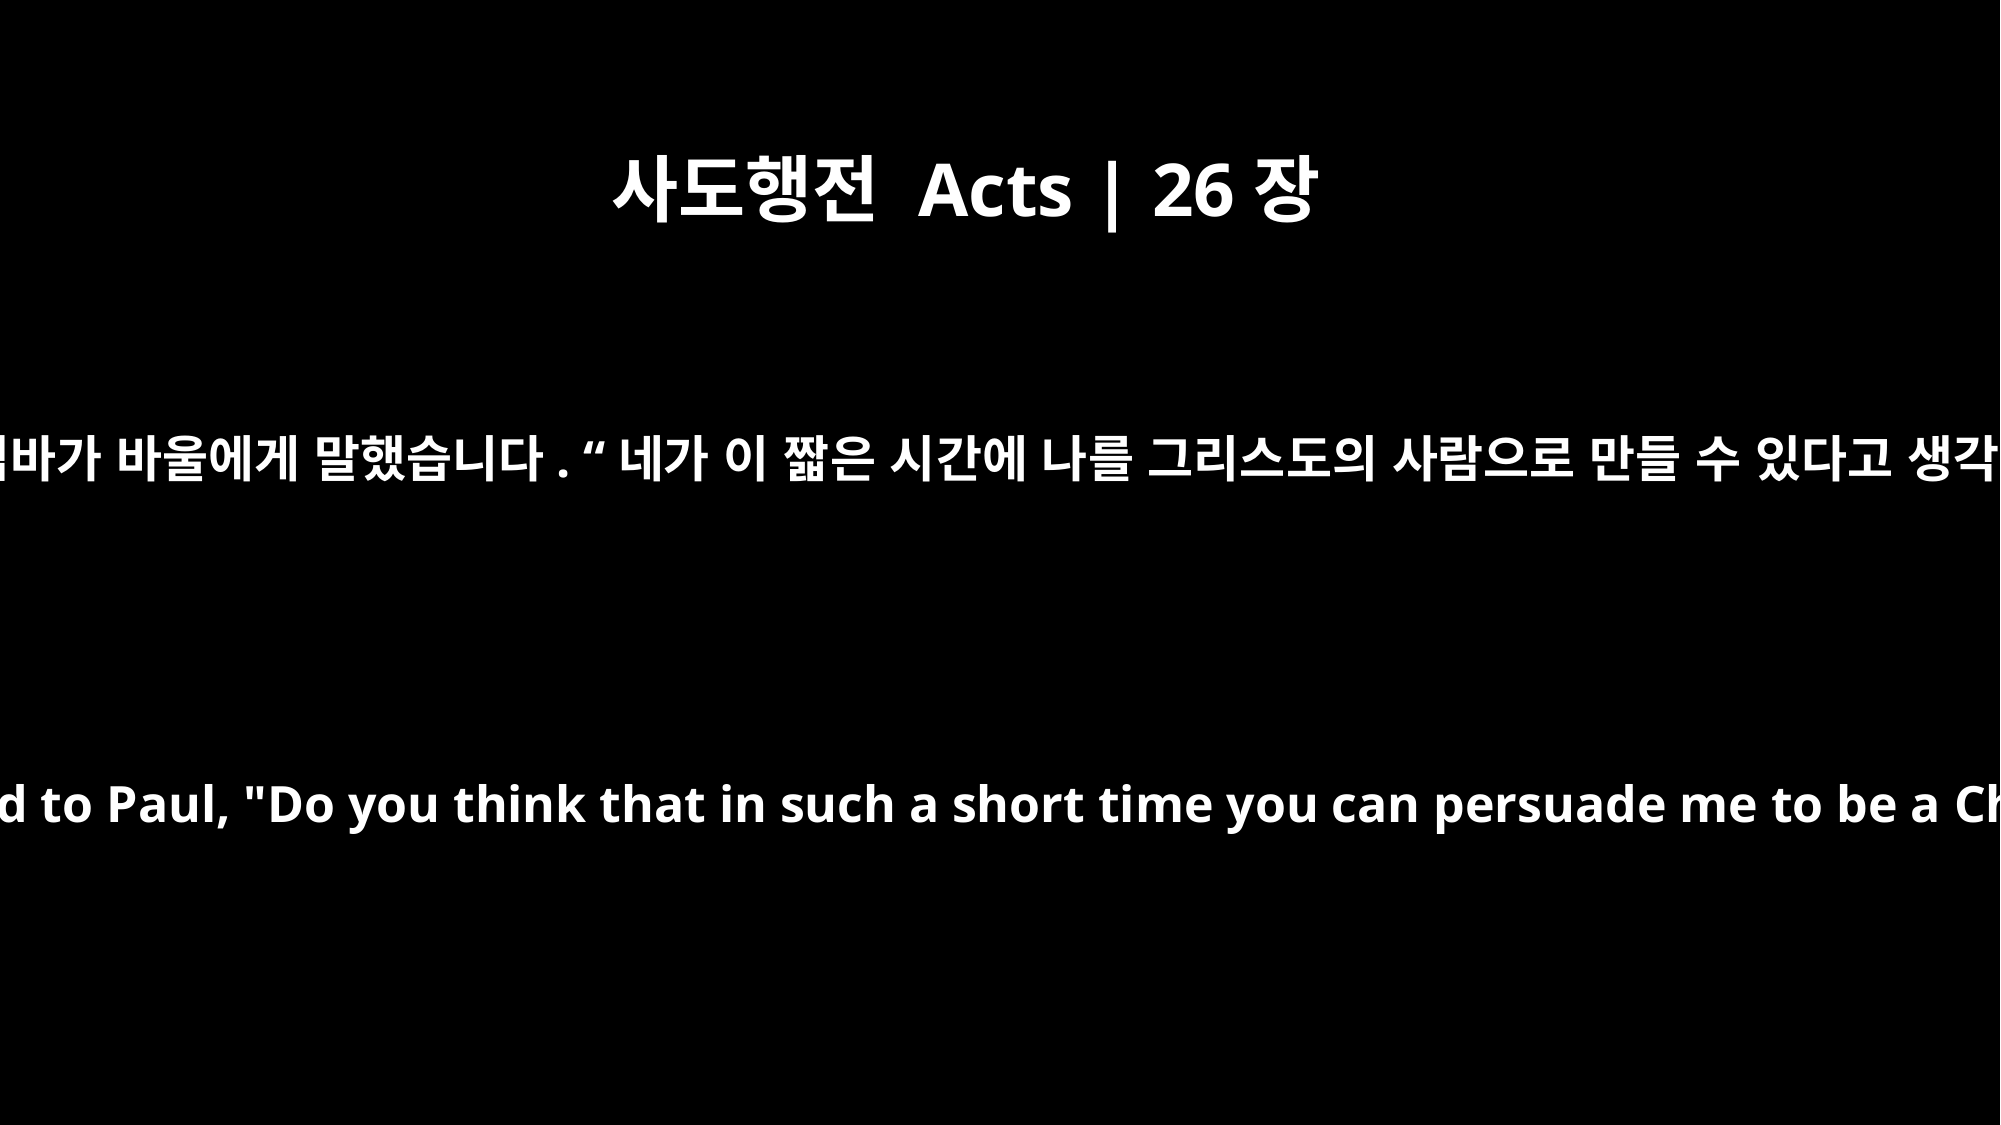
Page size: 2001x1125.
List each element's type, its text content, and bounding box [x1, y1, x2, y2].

text_box Then Agrippa said to Paul, "Do you think that in such a short time you can persuade me to be a Christian?" [0, 764, 2000, 840]
text_box 사도행전 Acts | 26장 [596, 136, 1336, 239]
text_box 28 그러자 아그립바가 바울에게 말했습니다. “네가 이 짧은 시간에 나를 그리스도의 사람으로 만들 수 있다고 생각하느냐?” [0, 359, 2000, 495]
